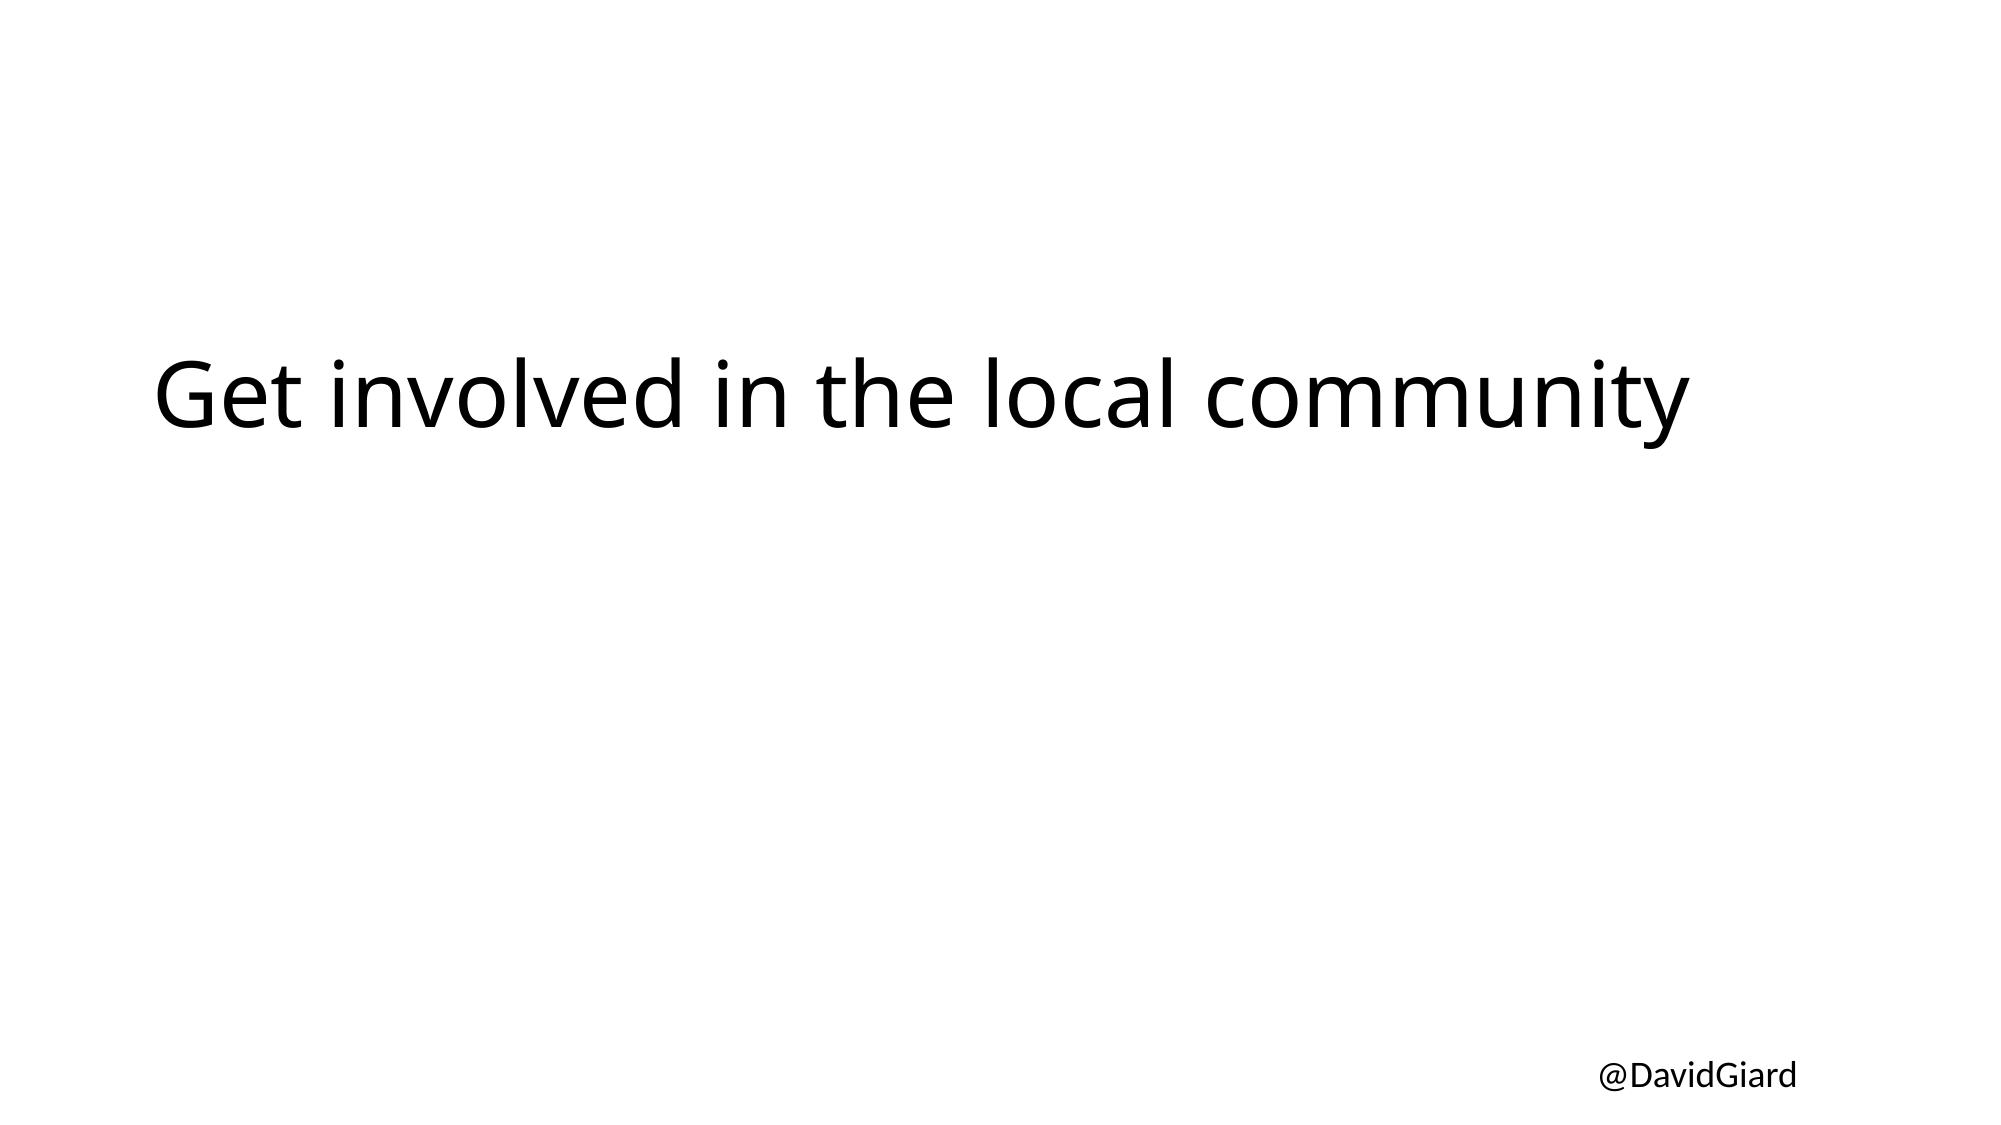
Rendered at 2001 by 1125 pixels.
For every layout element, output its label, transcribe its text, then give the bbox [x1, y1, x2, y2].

title Get involved in the local community [137, 289, 1863, 507]
